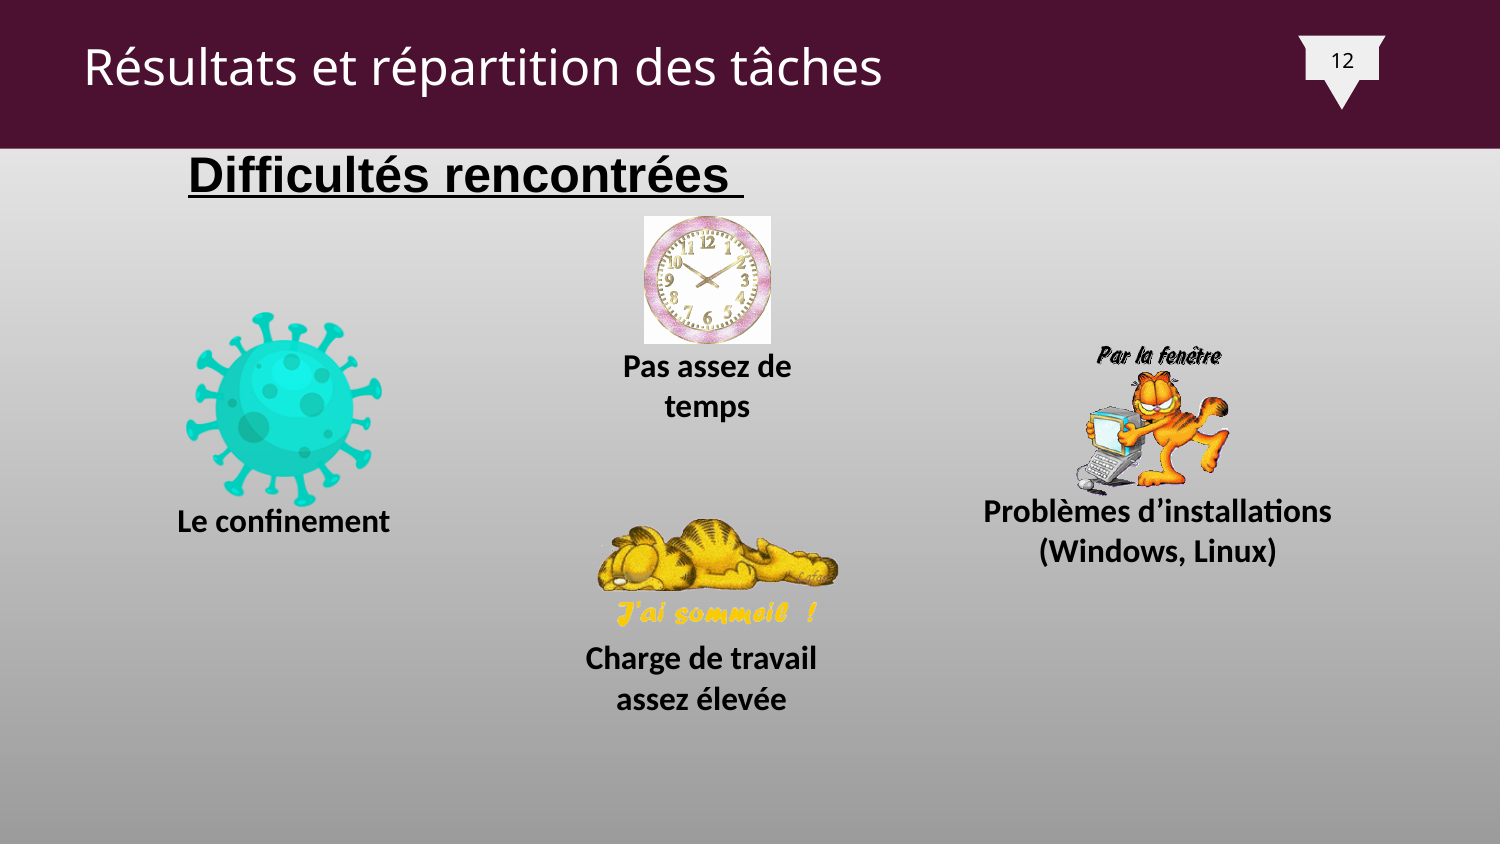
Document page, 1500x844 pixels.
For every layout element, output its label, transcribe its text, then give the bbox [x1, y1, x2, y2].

picture [580, 508, 855, 647]
text_box Problèmes d’installations (Windows, Linux) [960, 524, 1356, 584]
text_box [0, 0, 1500, 149]
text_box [1297, 35, 1386, 110]
text_box Résultats et répartition des tâches [83, 35, 1194, 115]
picture [644, 216, 771, 344]
text_box Charge de travail assez élevée [565, 671, 839, 732]
picture [186, 312, 382, 508]
title Difficultés rencontrées [83, 149, 849, 217]
text_box Le confinement [147, 494, 421, 555]
text_box Pas assez de temps [590, 379, 825, 440]
picture [1058, 335, 1258, 508]
